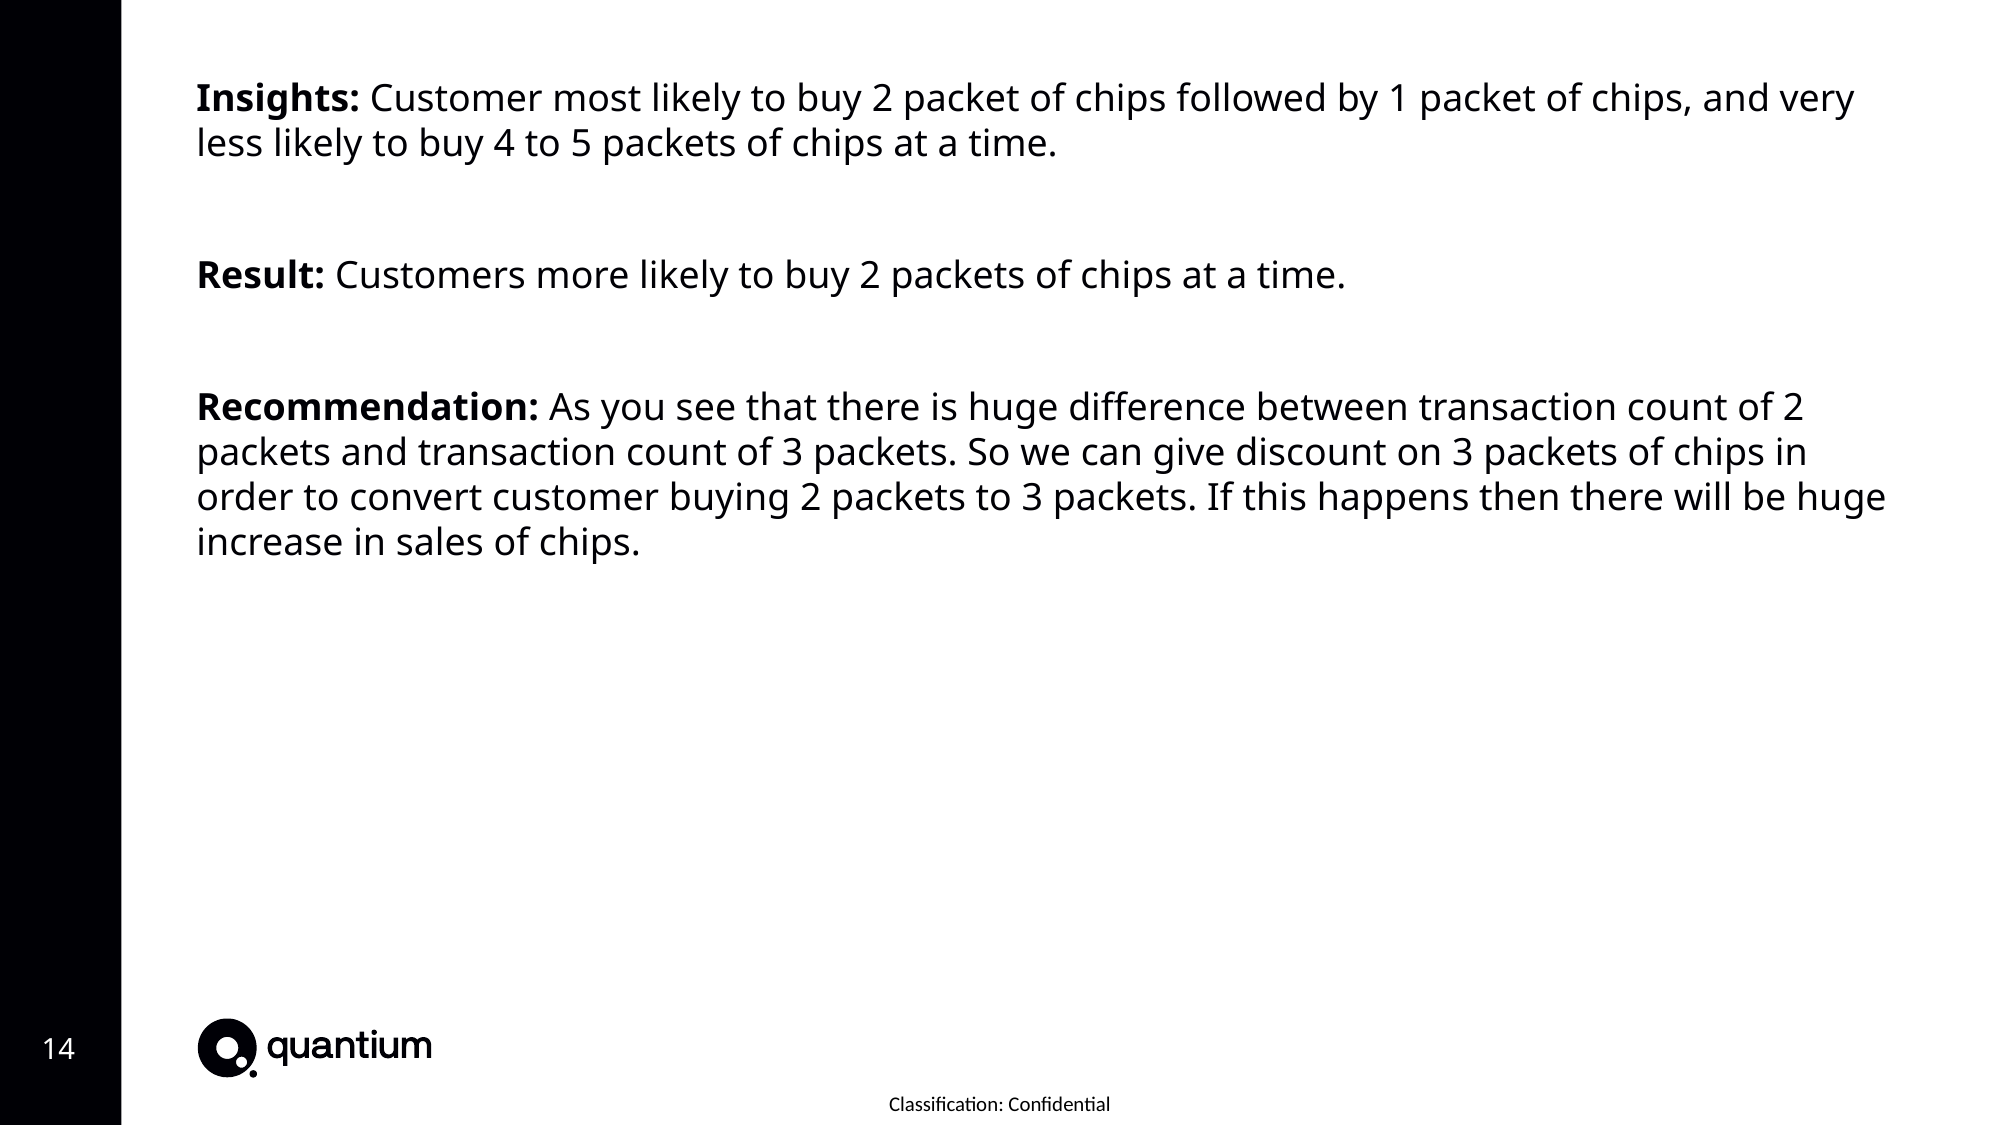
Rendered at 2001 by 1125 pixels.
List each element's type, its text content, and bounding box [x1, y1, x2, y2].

list Insights: Customer most likely to buy 2 packet of chips followed by 1 packet of chips, and very less likely to buy 4 to 5 packets of chips at a time. Result: Customers more likely to buy 2 packets of chips at a time. Recommendation: As you see that there is huge difference between transaction count of 2 packets and transaction count of 3 packets. So we can give discount on 3 packets of chips in order to convert customer buying 2 packets to 3 packets. If this happens then there will be huge increase in sales of chips. [196, 74, 1916, 674]
